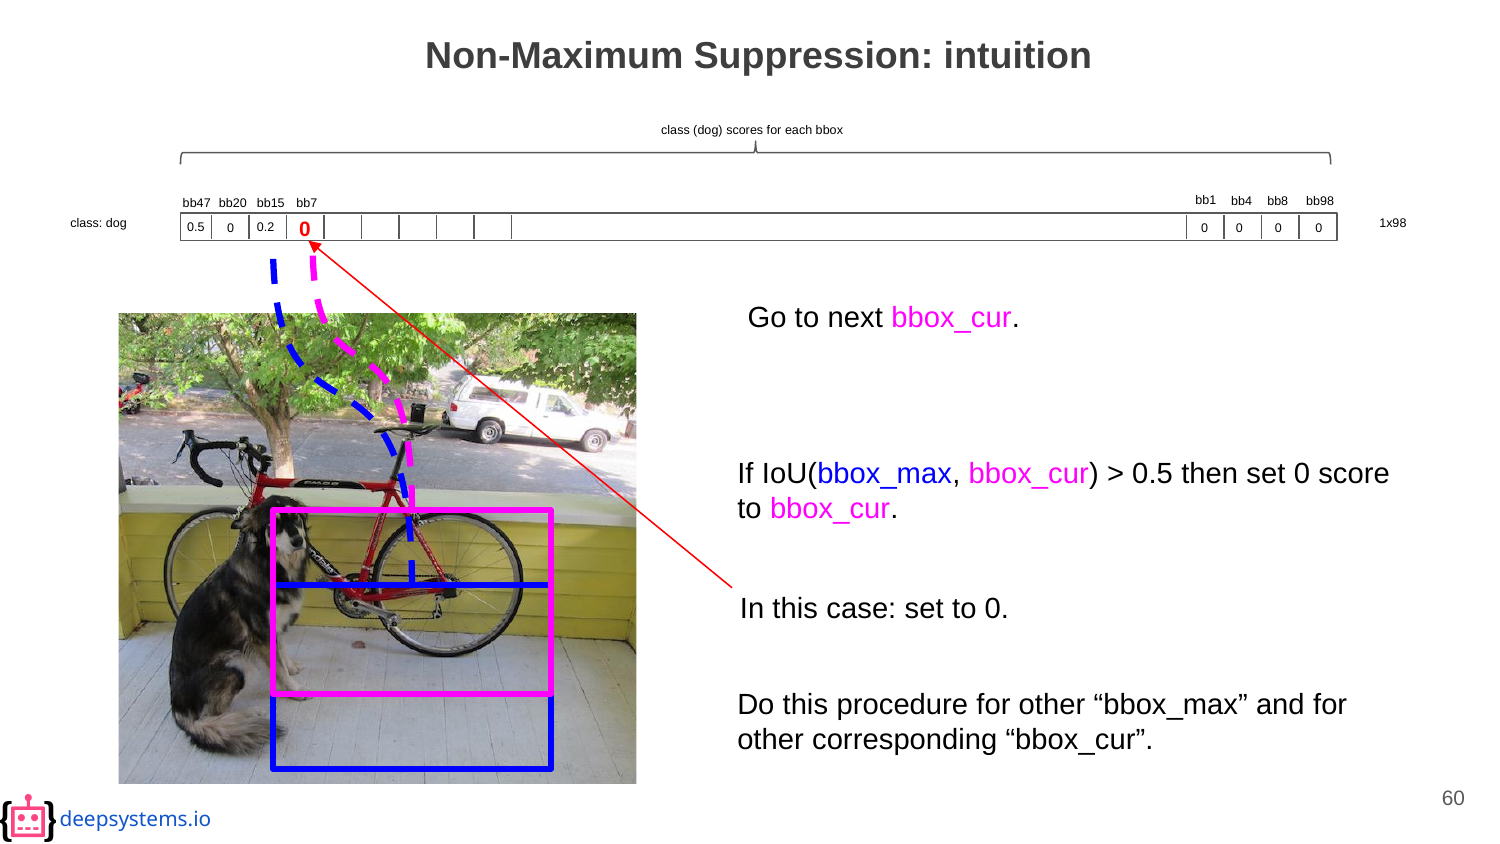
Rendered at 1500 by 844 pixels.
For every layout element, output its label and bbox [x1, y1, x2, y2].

picture [0, 794, 56, 842]
slide_number [1389, 764, 1480, 830]
text_box [180, 107, 1331, 165]
picture [118, 313, 637, 785]
text_box [55, 200, 163, 241]
text_box [410, 12, 1249, 91]
text_box [1364, 200, 1472, 241]
text_box [167, 176, 1442, 666]
text_box [722, 670, 1432, 762]
